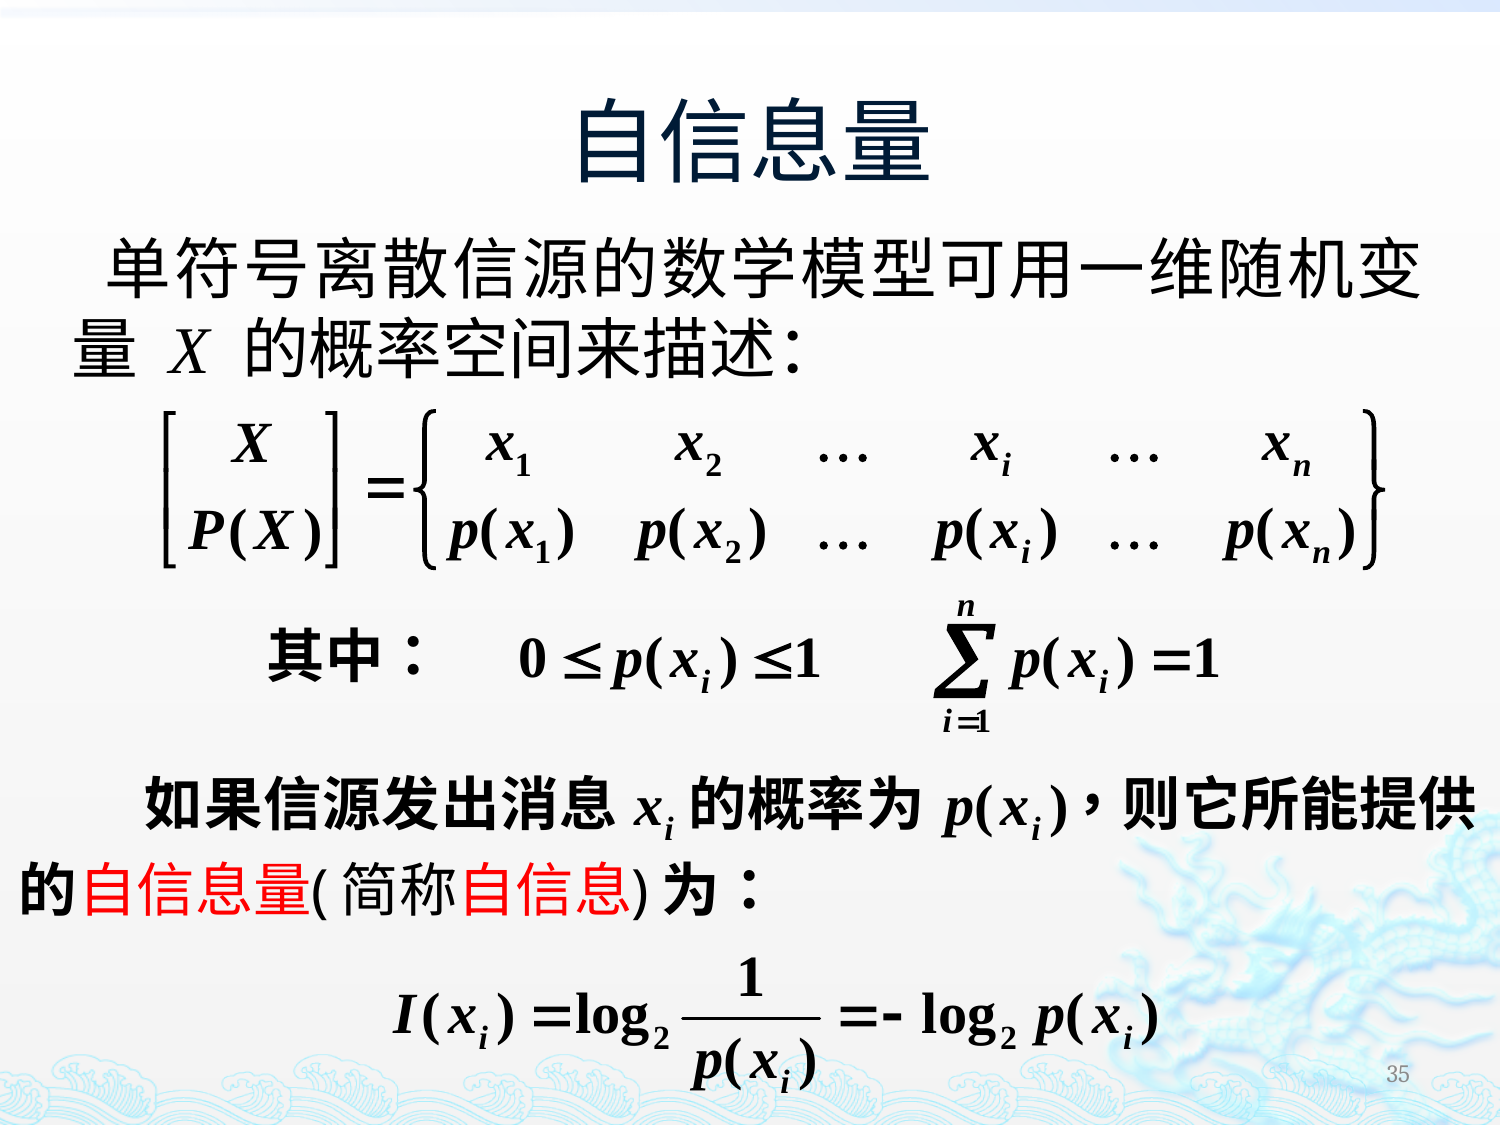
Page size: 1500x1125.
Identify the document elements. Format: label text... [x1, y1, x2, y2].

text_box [21, 771, 1481, 929]
text_box 单符号离散信源的数学模型可用一维随机变量 X 的概率空间来描述： [0, 219, 1439, 386]
title 自信息量 [75, 45, 1425, 219]
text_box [265, 585, 1223, 739]
slide_number 35 [1074, 1042, 1425, 1103]
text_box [386, 945, 1163, 1101]
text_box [155, 404, 1393, 575]
